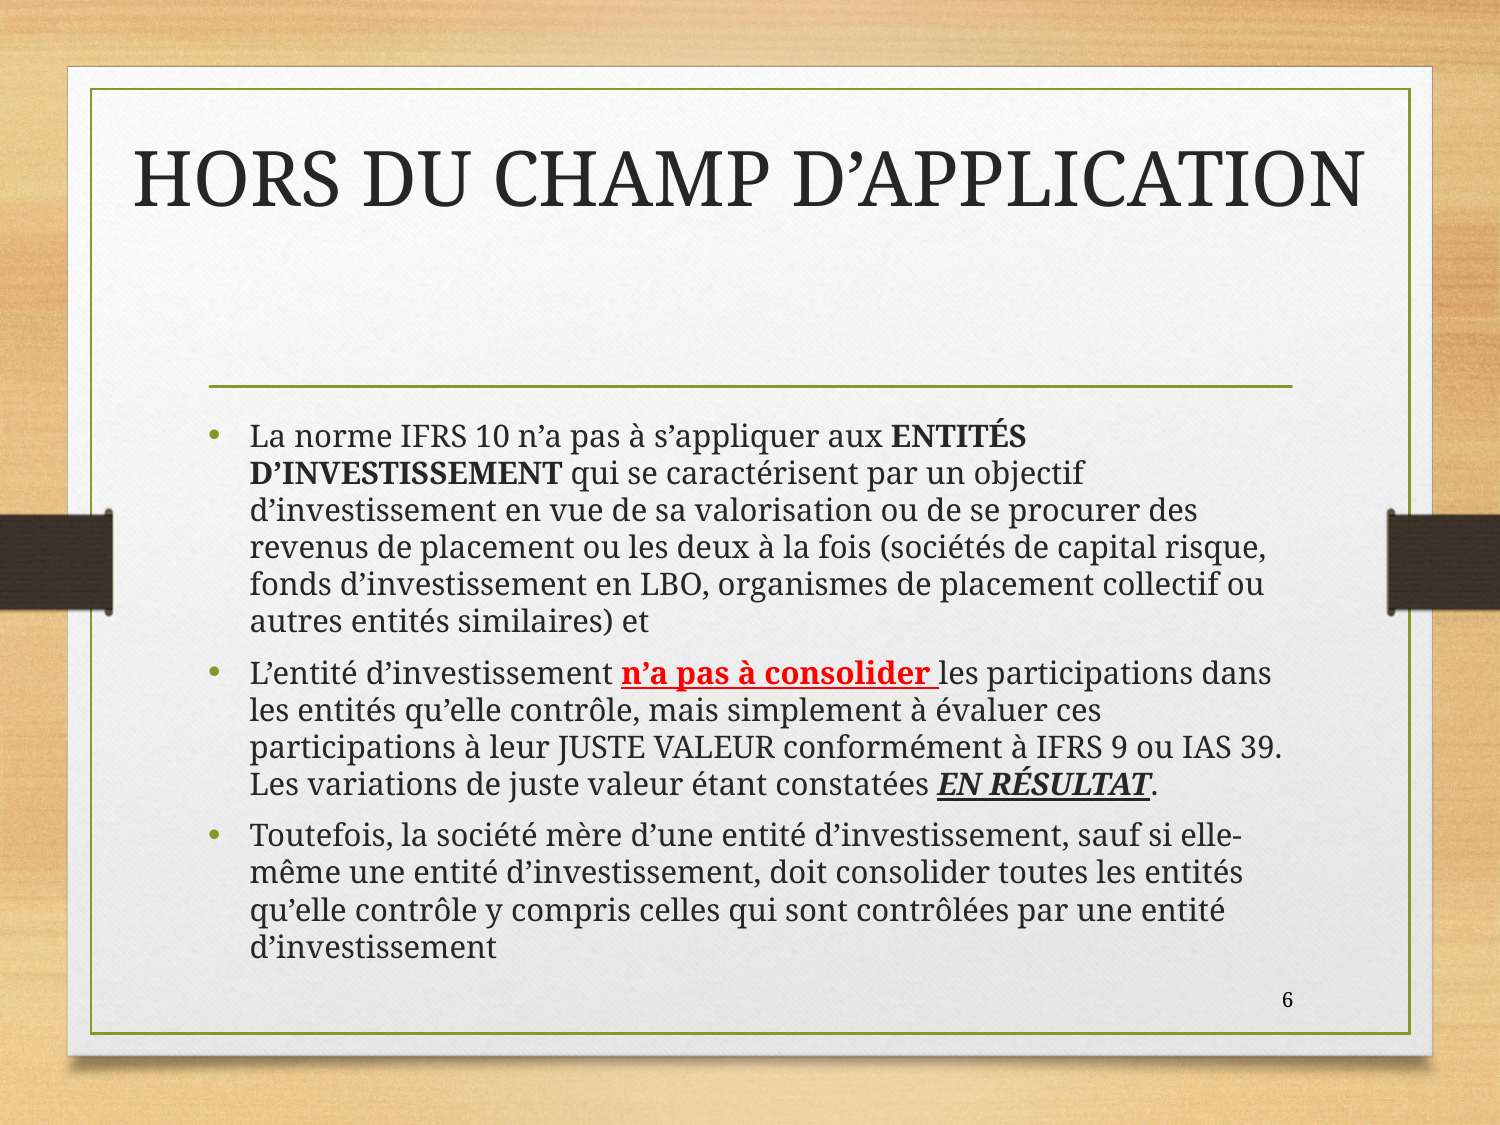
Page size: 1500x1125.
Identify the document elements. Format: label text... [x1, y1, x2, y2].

title HORS DU CHAMP D’APPLICATION [75, 82, 1425, 270]
picture [0, 0, 1500, 1125]
list La norme IFRS 10 n’a pas à s’appliquer aux ENTITÉS D’INVESTISSEMENT qui se caractérisent par un objectif d’investissement en vue de sa valorisation ou de se procurer des revenus de placement ou les deux à la fois (sociétés de capital risque, fonds d’investissement en LBO, organismes de placement collectif ou autres entités similaires) et L’entité d’investissement n’a pas à consolider les participations dans les entités qu’elle contrôle, mais simplement à évaluer ces participations à leur JUSTE VALEUR conformément à IFRS 9 ou IAS 39. Les variations de juste valeur étant constatées EN RÉSULTAT. Toutefois, la société mère d’une entité d’investissement, sauf si elle-même une entité d’investissement, doit consolider toutes les entités qu’elle contrôle y compris celles qui sont contrôlées par une entité d’investissement [193, 408, 1309, 974]
slide_number 6 [1243, 977, 1309, 1024]
